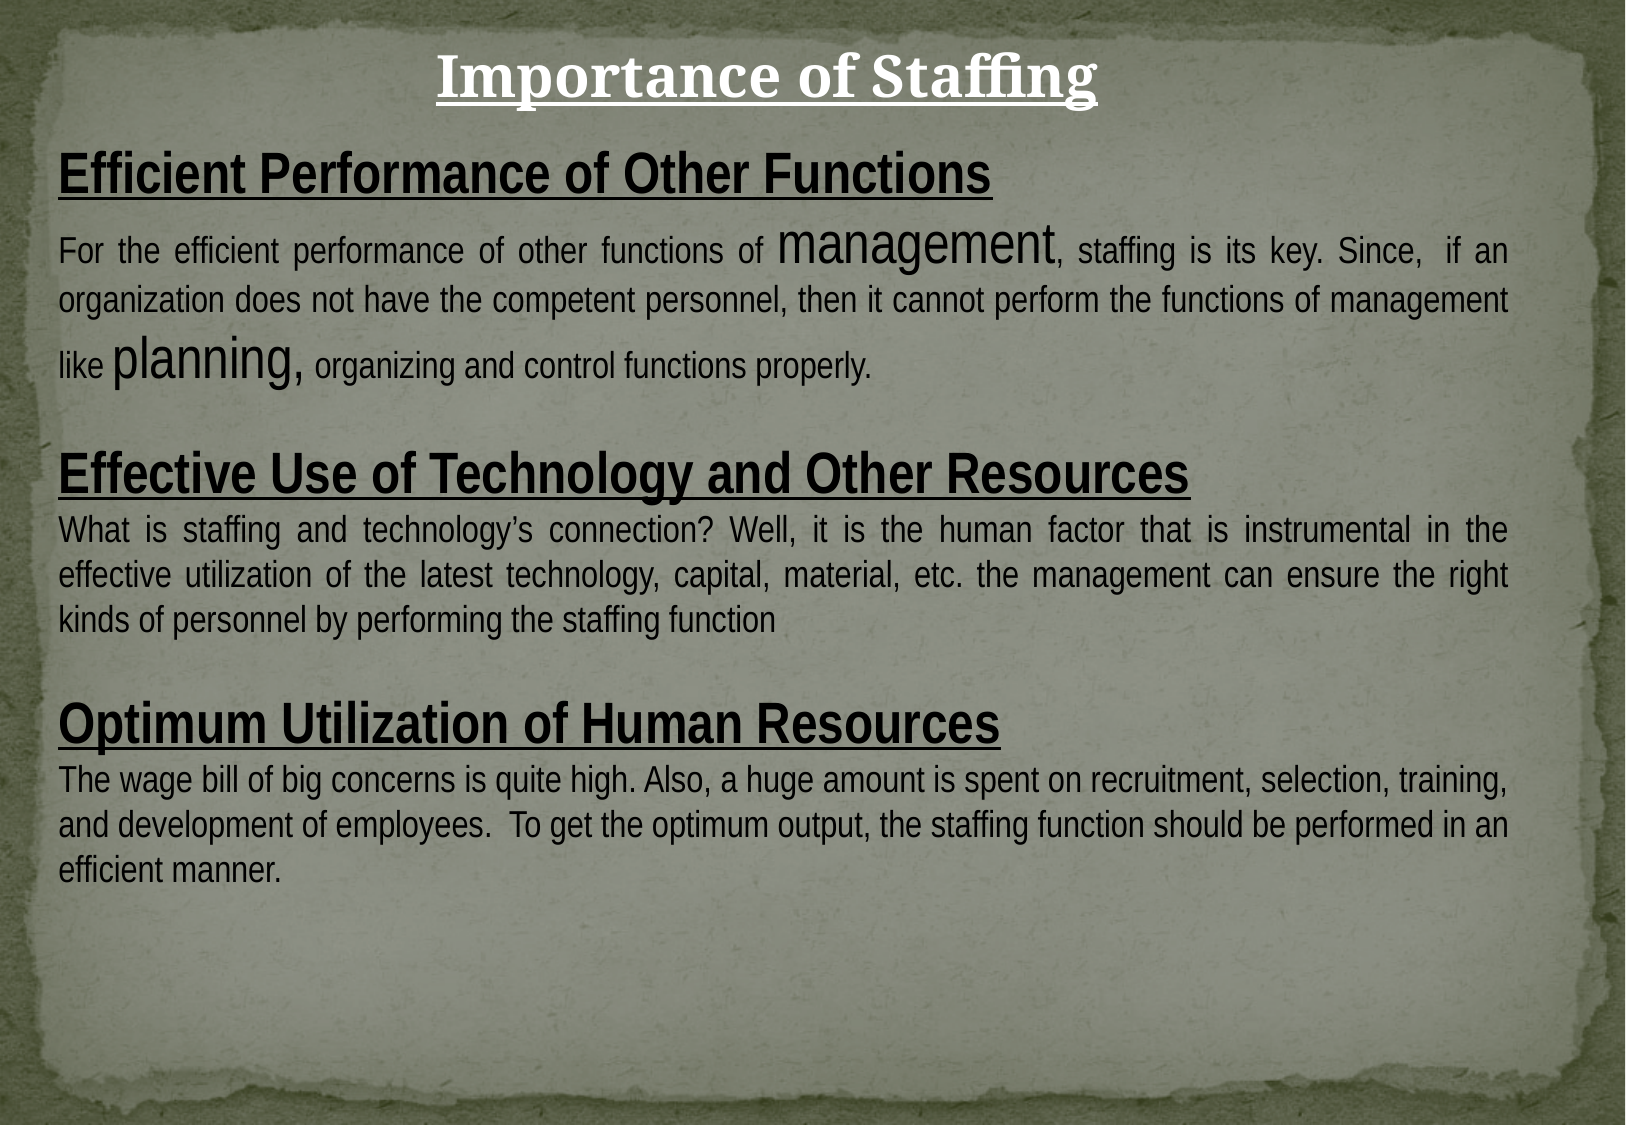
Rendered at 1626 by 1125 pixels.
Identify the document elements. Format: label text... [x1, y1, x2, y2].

text_box Efficient Performance of Other Functions For the efficient performance of other functions of management, staffing is its key. Since, if an organization does not have the competent personnel, then it cannot perform the functions of management like planning, organizing and control functions properly. Effective Use of Technology and Other Resources What is staffing and technology’s connection? Well, it is the human factor that is instrumental in the effective utilization of the latest technology, capital, material, etc. the management can ensure the right kinds of personnel by performing the staffing function Optimum Utilization of Human Resources The wage bill of big concerns is quite high. Also, a huge amount is spent on recruitment, selection, training, and development of employees. To get the optimum output, the staffing function should be performed in an efficient manner. [43, 127, 1524, 1125]
text_box Importance of Staffing [183, 31, 1352, 127]
